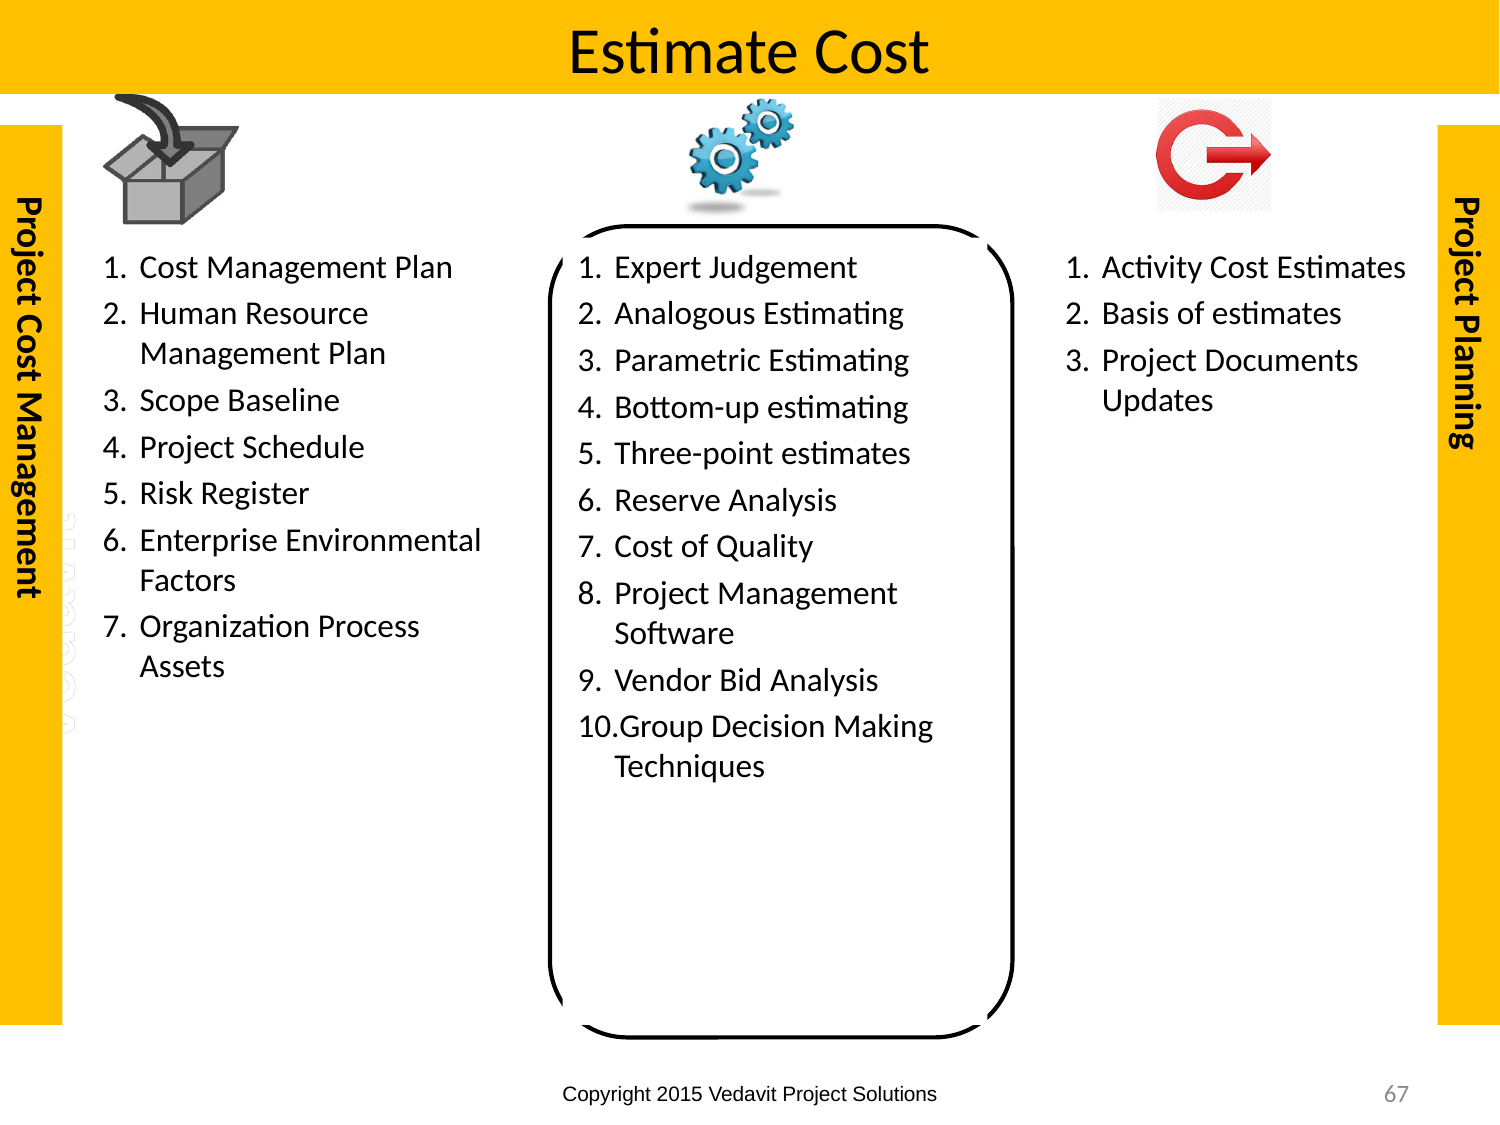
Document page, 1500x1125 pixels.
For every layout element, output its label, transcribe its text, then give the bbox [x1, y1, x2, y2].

title Estimate Cost [0, 0, 1500, 95]
picture [678, 97, 800, 219]
list Project Cost Management [0, 125, 63, 1025]
slide_number 185 [1074, 1062, 1425, 1123]
list Activity Cost Estimates Basis of estimates Project Documents Updates [1050, 237, 1438, 1038]
picture [1156, 97, 1272, 212]
picture [103, 95, 239, 225]
list Expert Judgement Analogous Estimating Parametric Estimating Bottom-up estimating Three-point estimates Reserve Analysis Cost of Quality Project Management Software Vendor Bid Analysis Group Decision Making Techniques [562, 237, 988, 1025]
list Project Planning [1437, 125, 1500, 1025]
list Cost Management Plan Human Resource Management Plan Scope Baseline Project Schedule Risk Register Enterprise Environmental Factors Organization Process Assets [87, 237, 513, 1025]
